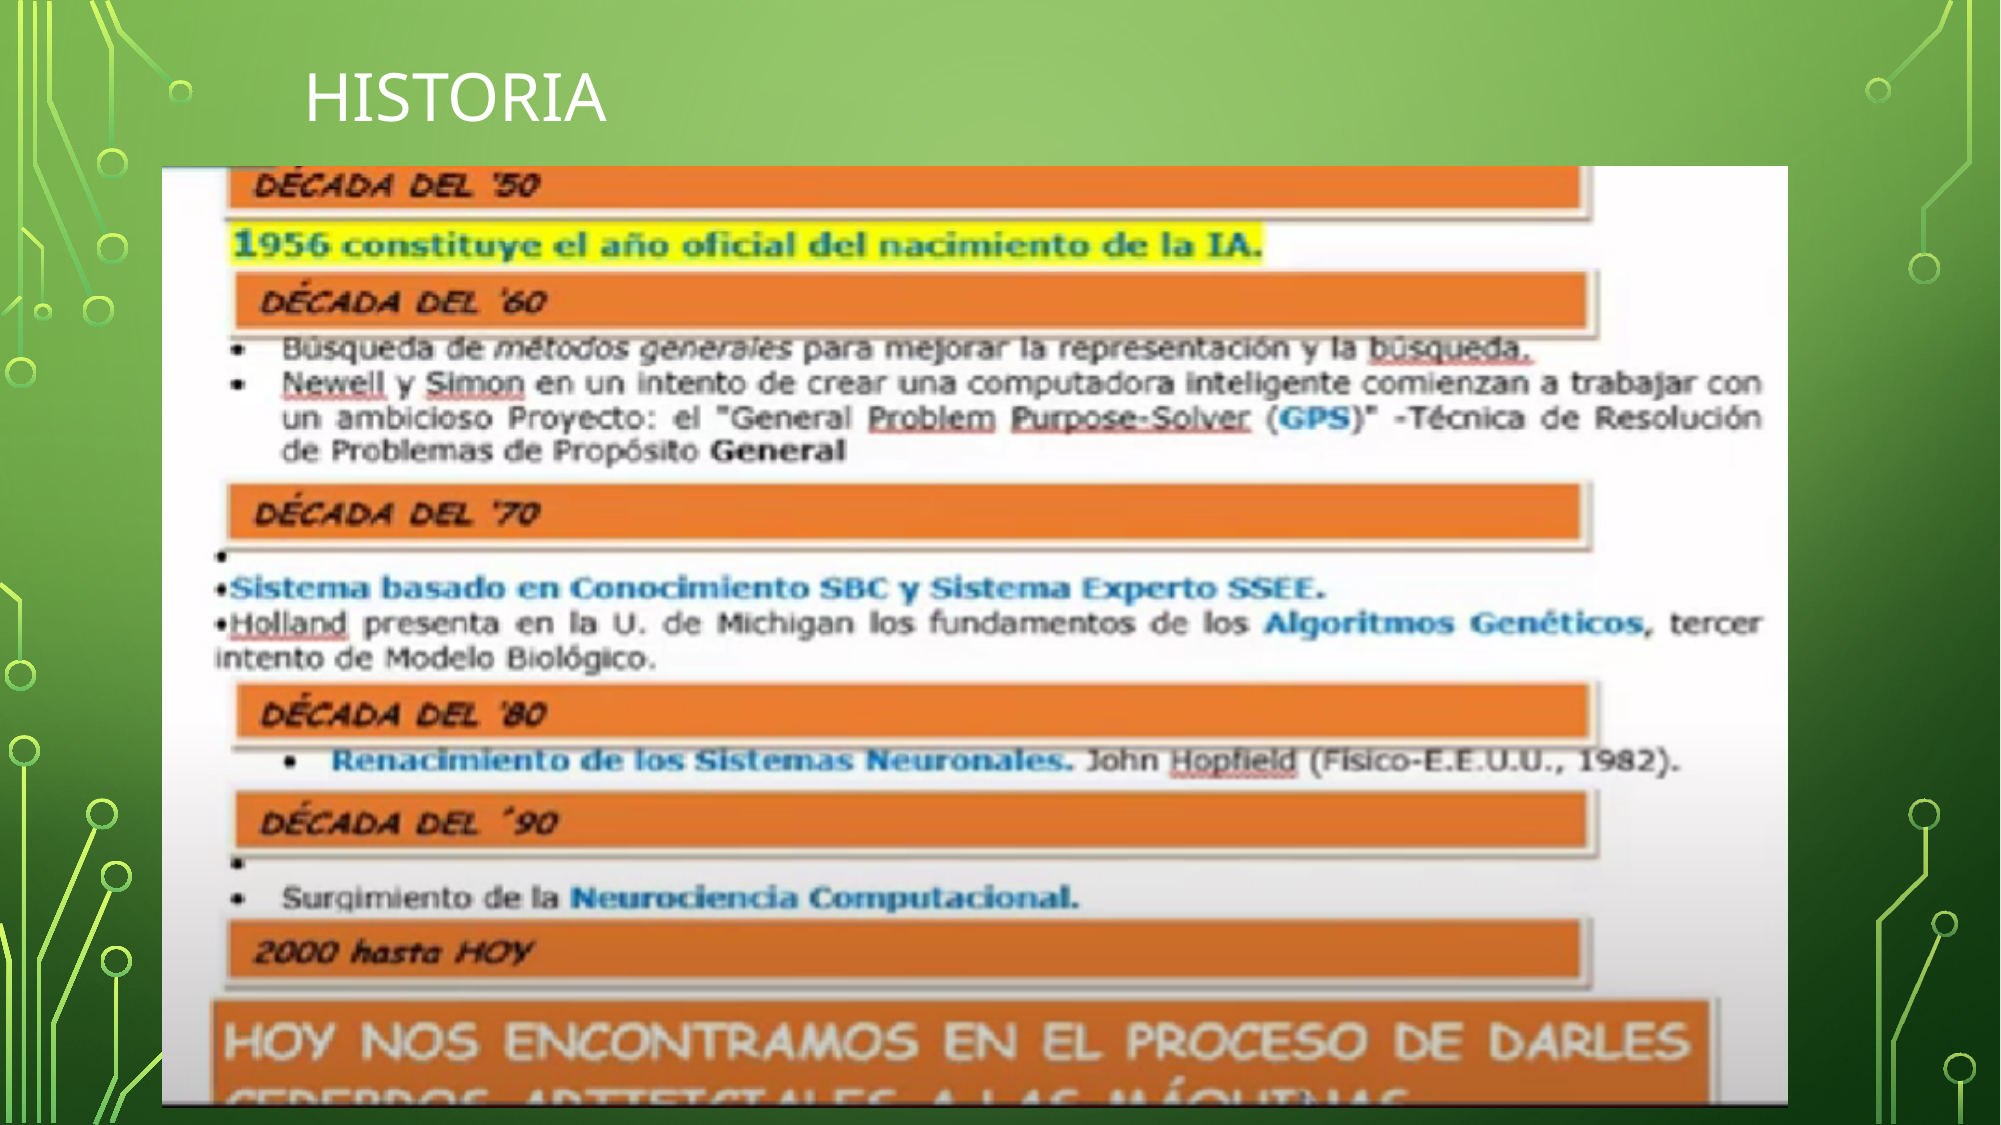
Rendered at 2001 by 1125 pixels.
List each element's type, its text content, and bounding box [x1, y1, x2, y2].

list HISTORIA [115, 48, 1721, 125]
picture [162, 165, 1788, 1108]
